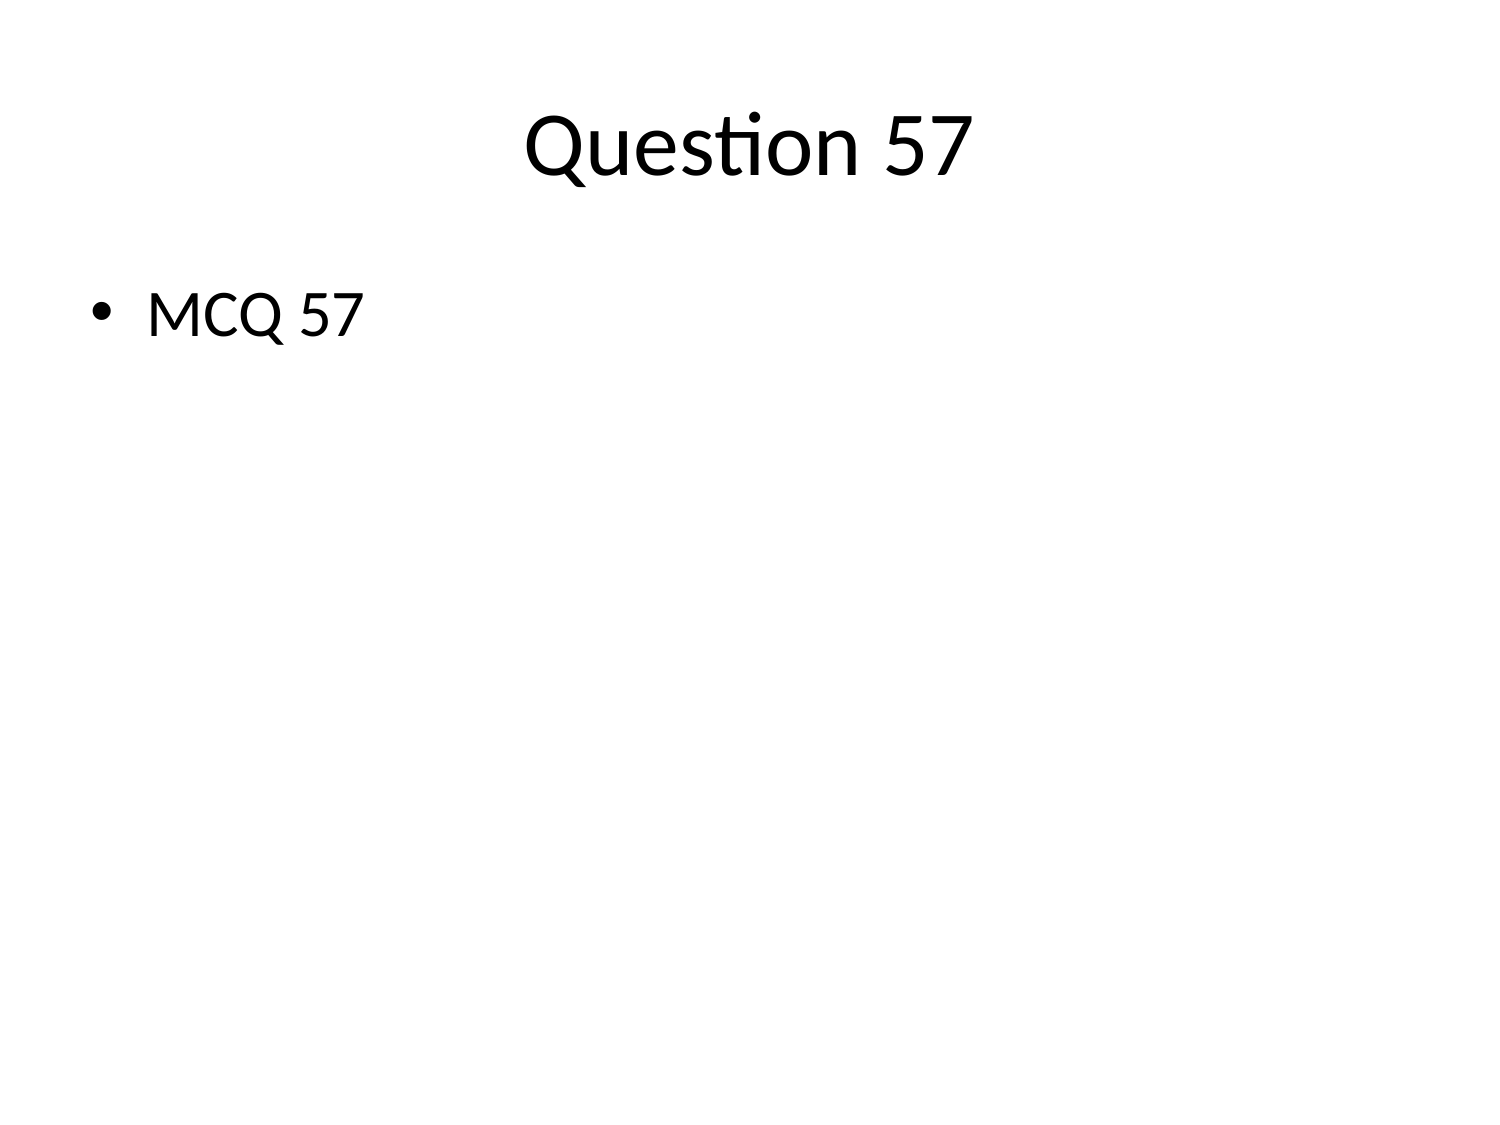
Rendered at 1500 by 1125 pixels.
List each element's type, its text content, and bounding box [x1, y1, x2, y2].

title Question 57 [75, 45, 1425, 233]
list MCQ 57 [75, 262, 1425, 1005]
